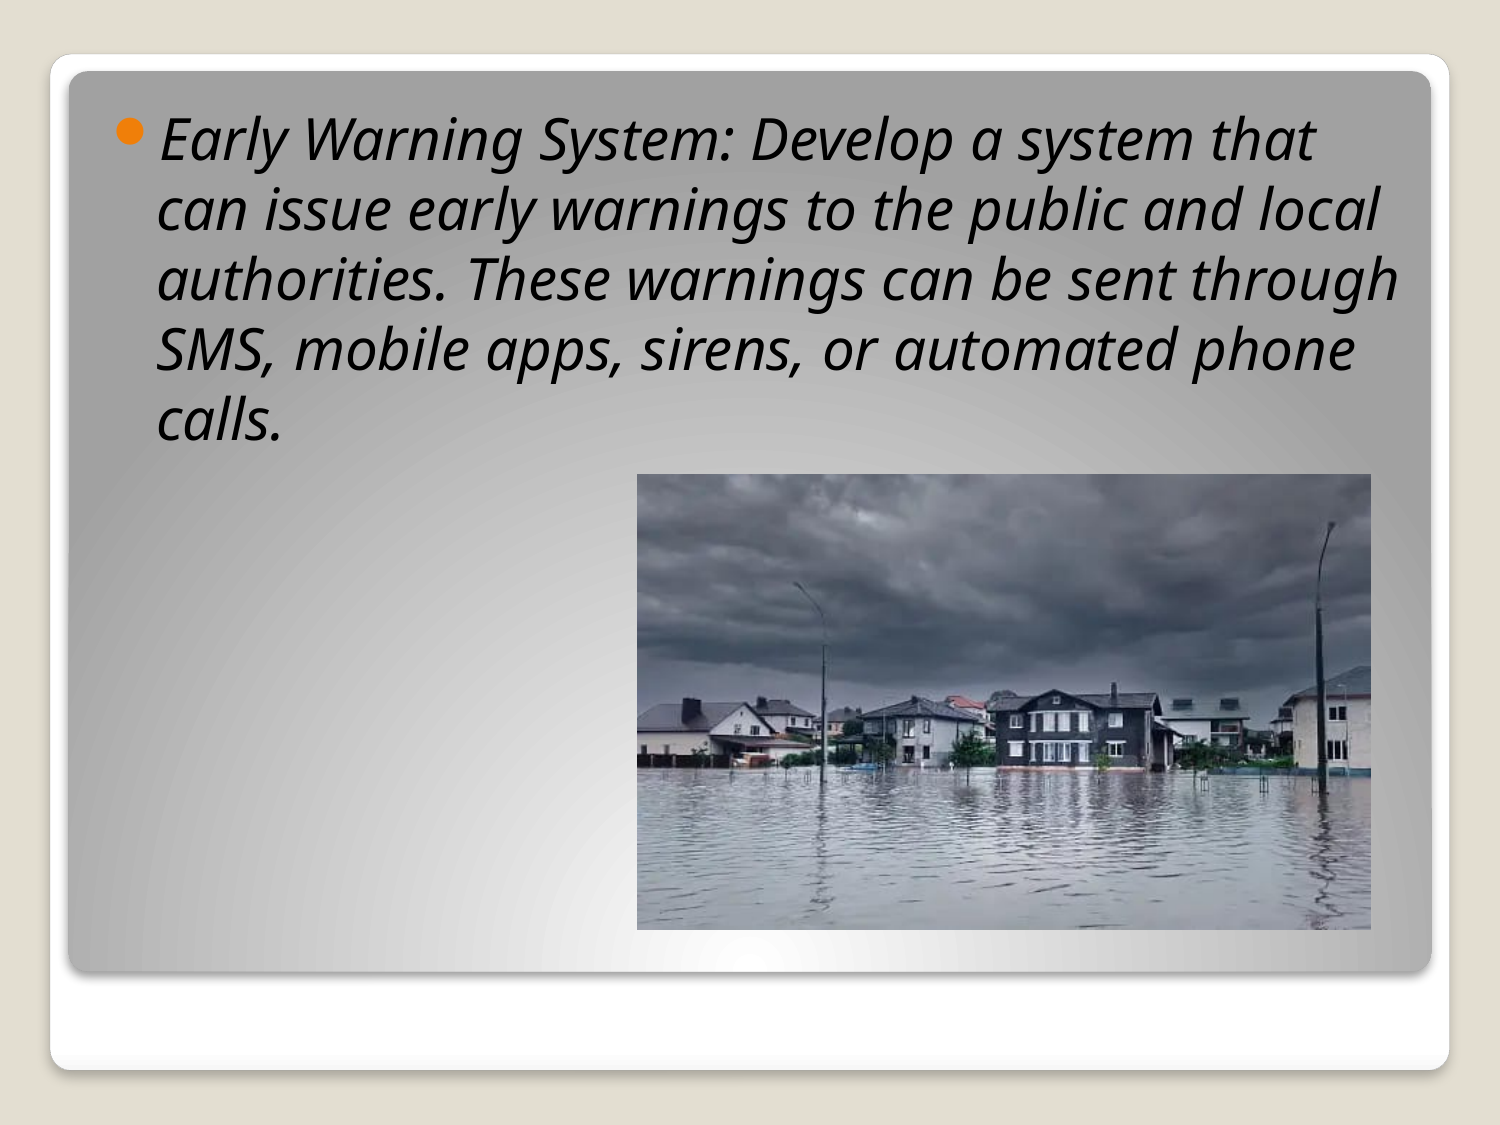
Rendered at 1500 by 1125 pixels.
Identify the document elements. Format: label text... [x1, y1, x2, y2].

picture [637, 474, 1371, 930]
list Early Warning System: Develop a system that can issue early warnings to the public and local authorities. These warnings can be sent through SMS, mobile apps, sirens, or automated phone calls. [82, 86, 1425, 774]
